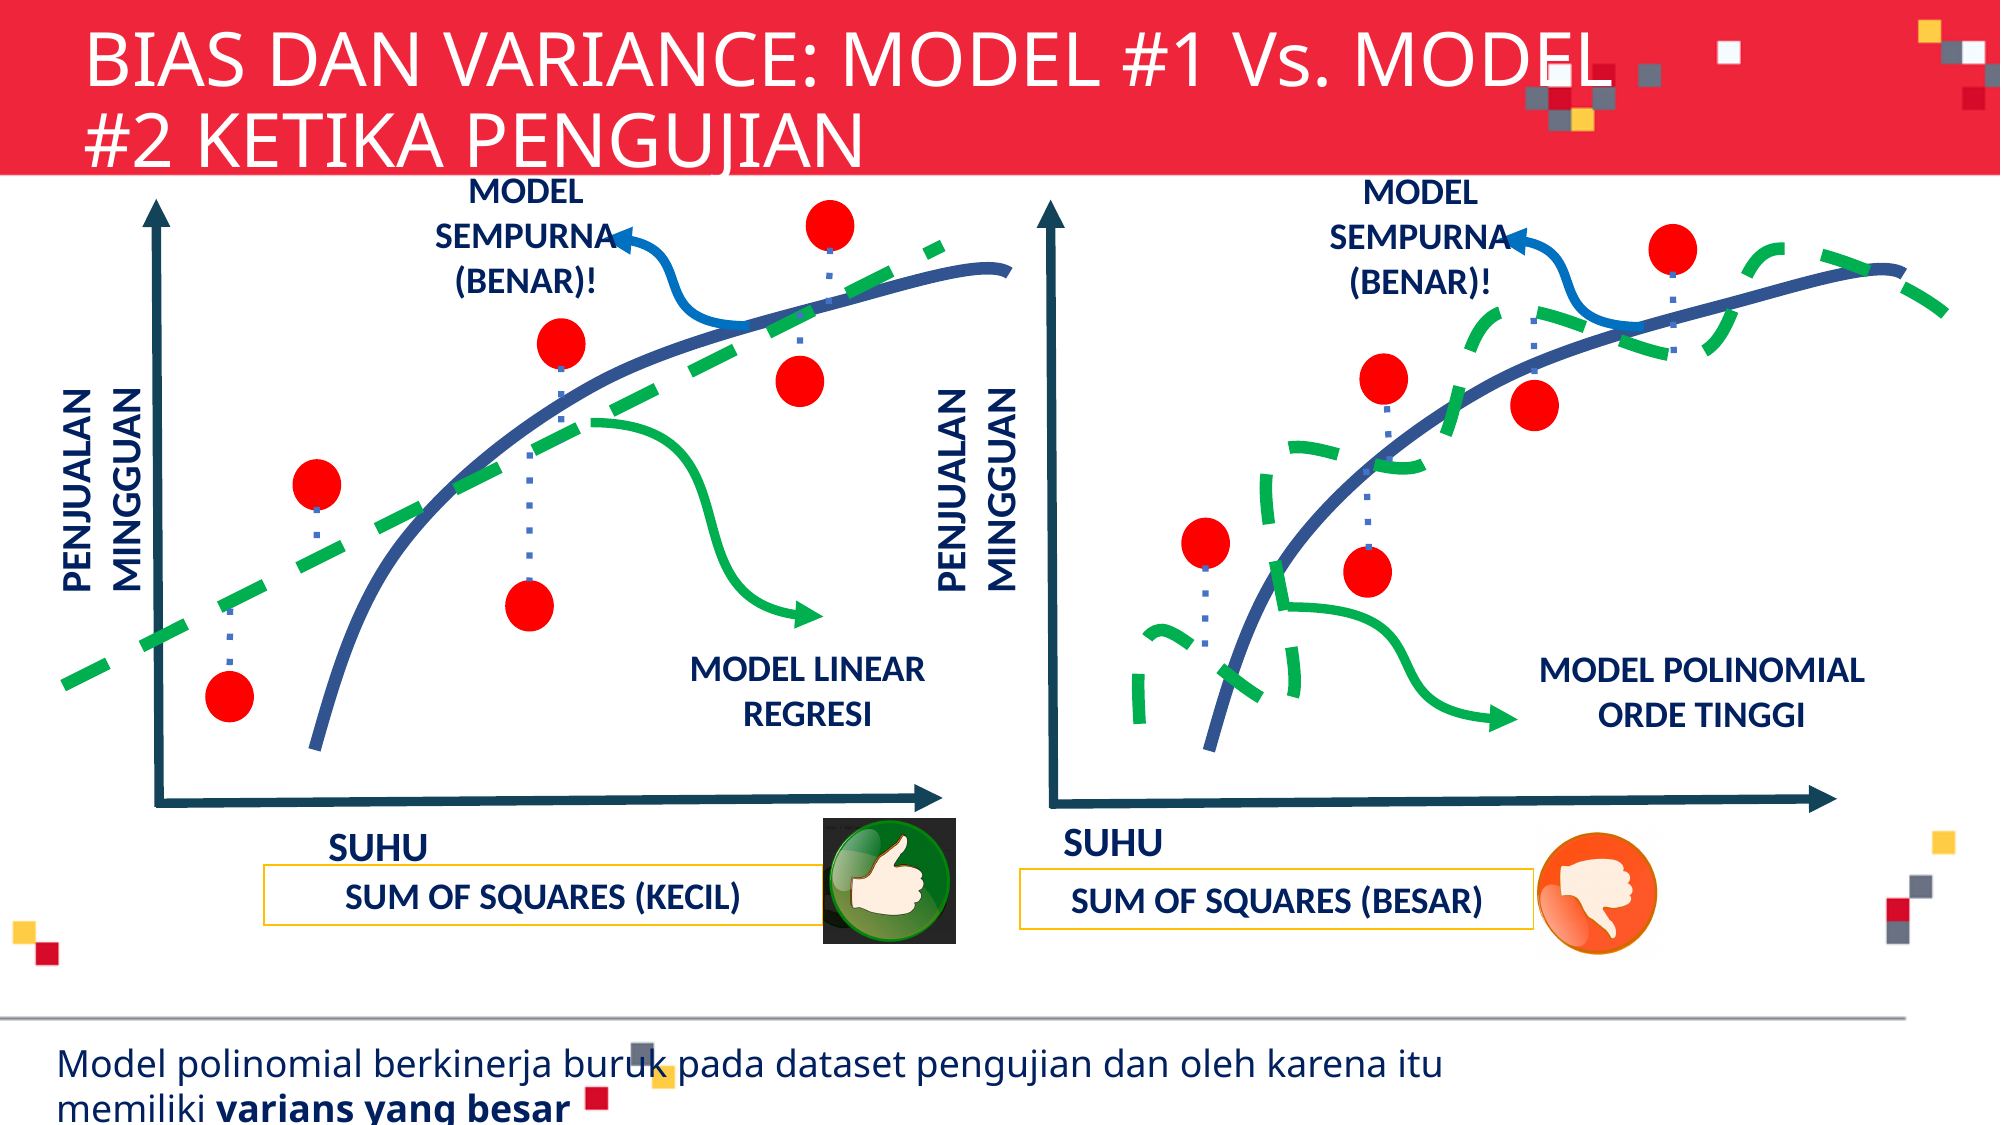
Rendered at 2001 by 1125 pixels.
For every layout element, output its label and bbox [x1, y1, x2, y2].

text_box [1050, 199, 1054, 809]
text_box [164, 797, 943, 804]
text_box [1059, 798, 1838, 805]
text_box [603, 238, 750, 327]
text_box [1497, 238, 1645, 327]
text_box [1386, 405, 1390, 462]
text_box [1287, 606, 1519, 720]
text_box [1366, 468, 1370, 555]
text_box [62, 245, 943, 686]
picture [0, 0, 2000, 1125]
text_box [590, 422, 824, 617]
text_box [155, 198, 160, 243]
text_box [155, 694, 160, 808]
